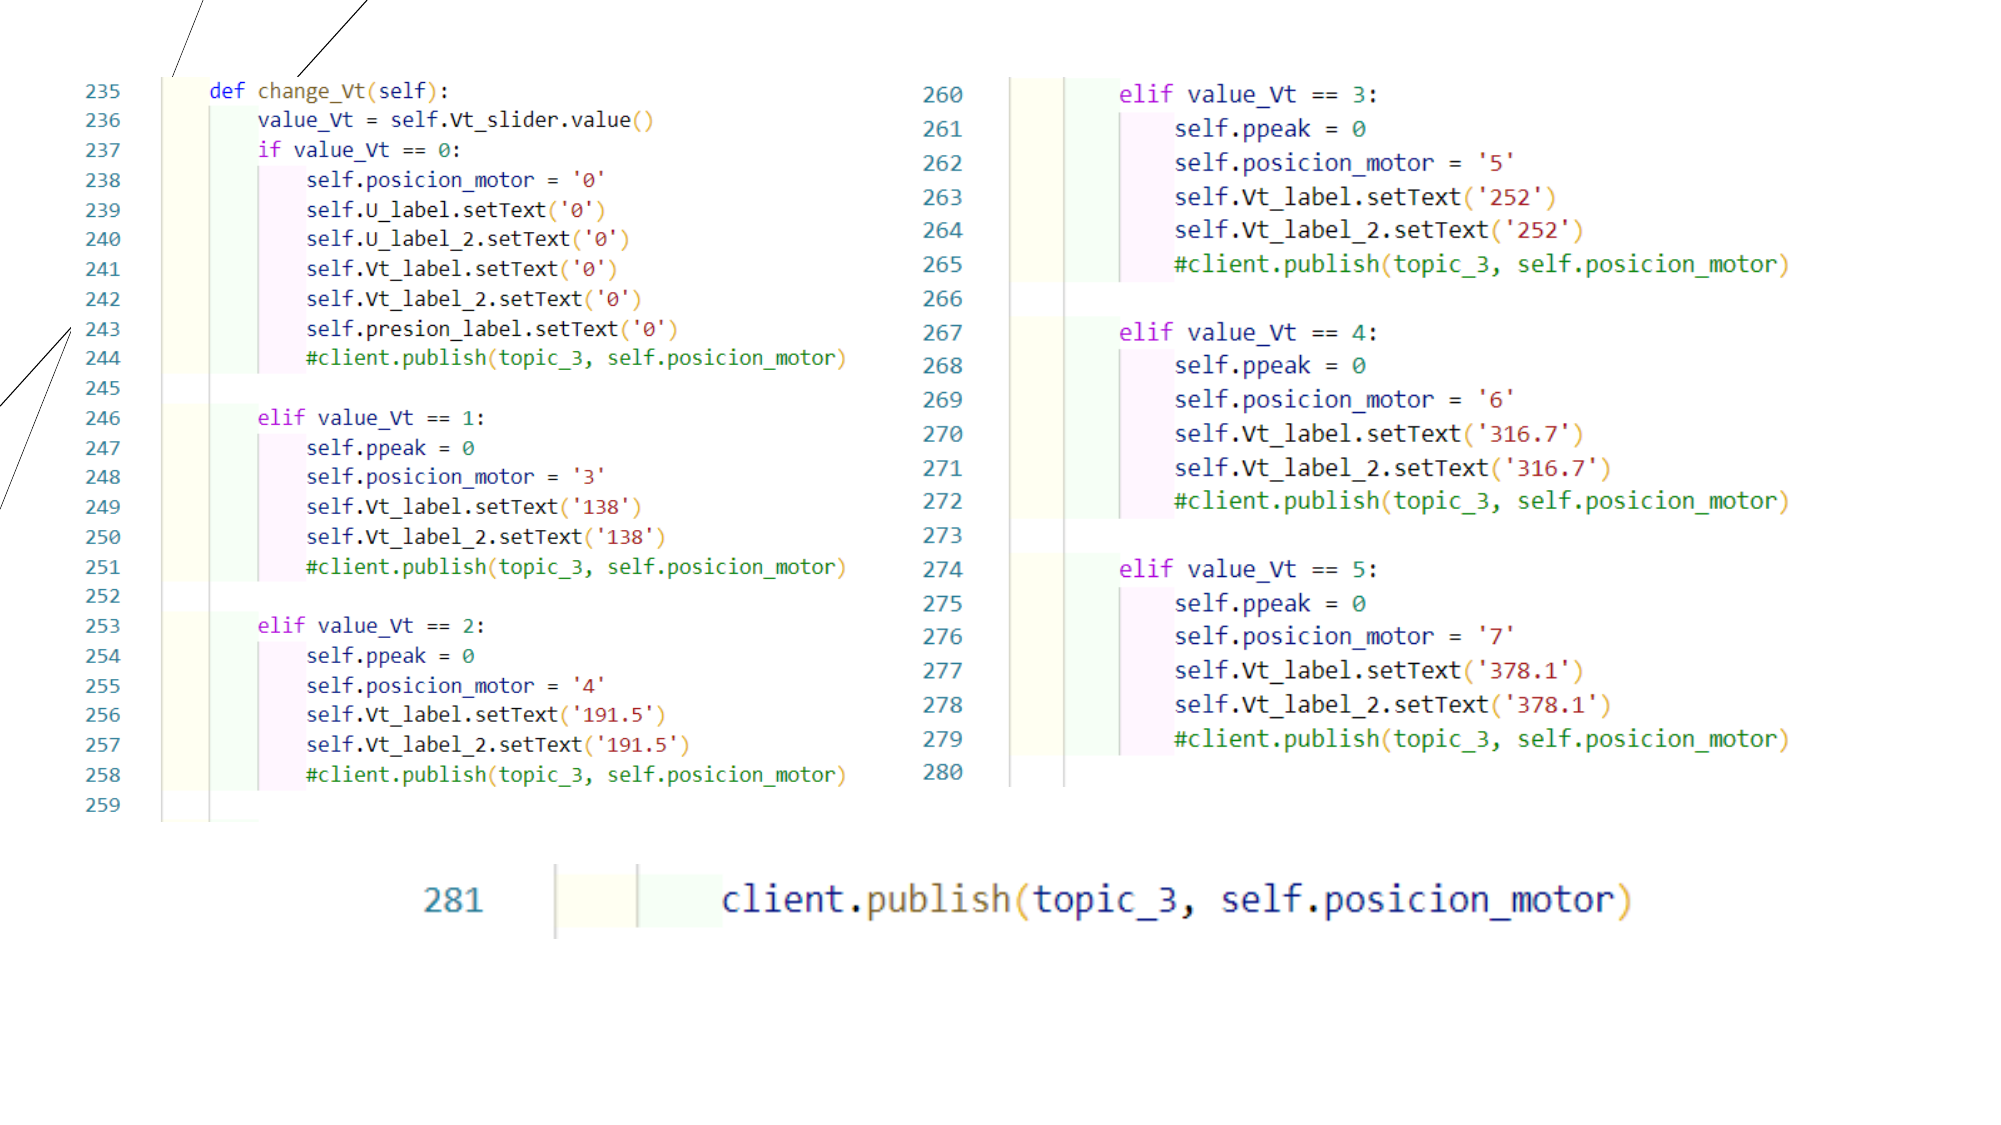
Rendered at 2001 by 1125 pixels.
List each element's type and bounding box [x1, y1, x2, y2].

picture [915, 77, 1812, 788]
picture [398, 864, 1663, 939]
picture [71, 77, 876, 822]
